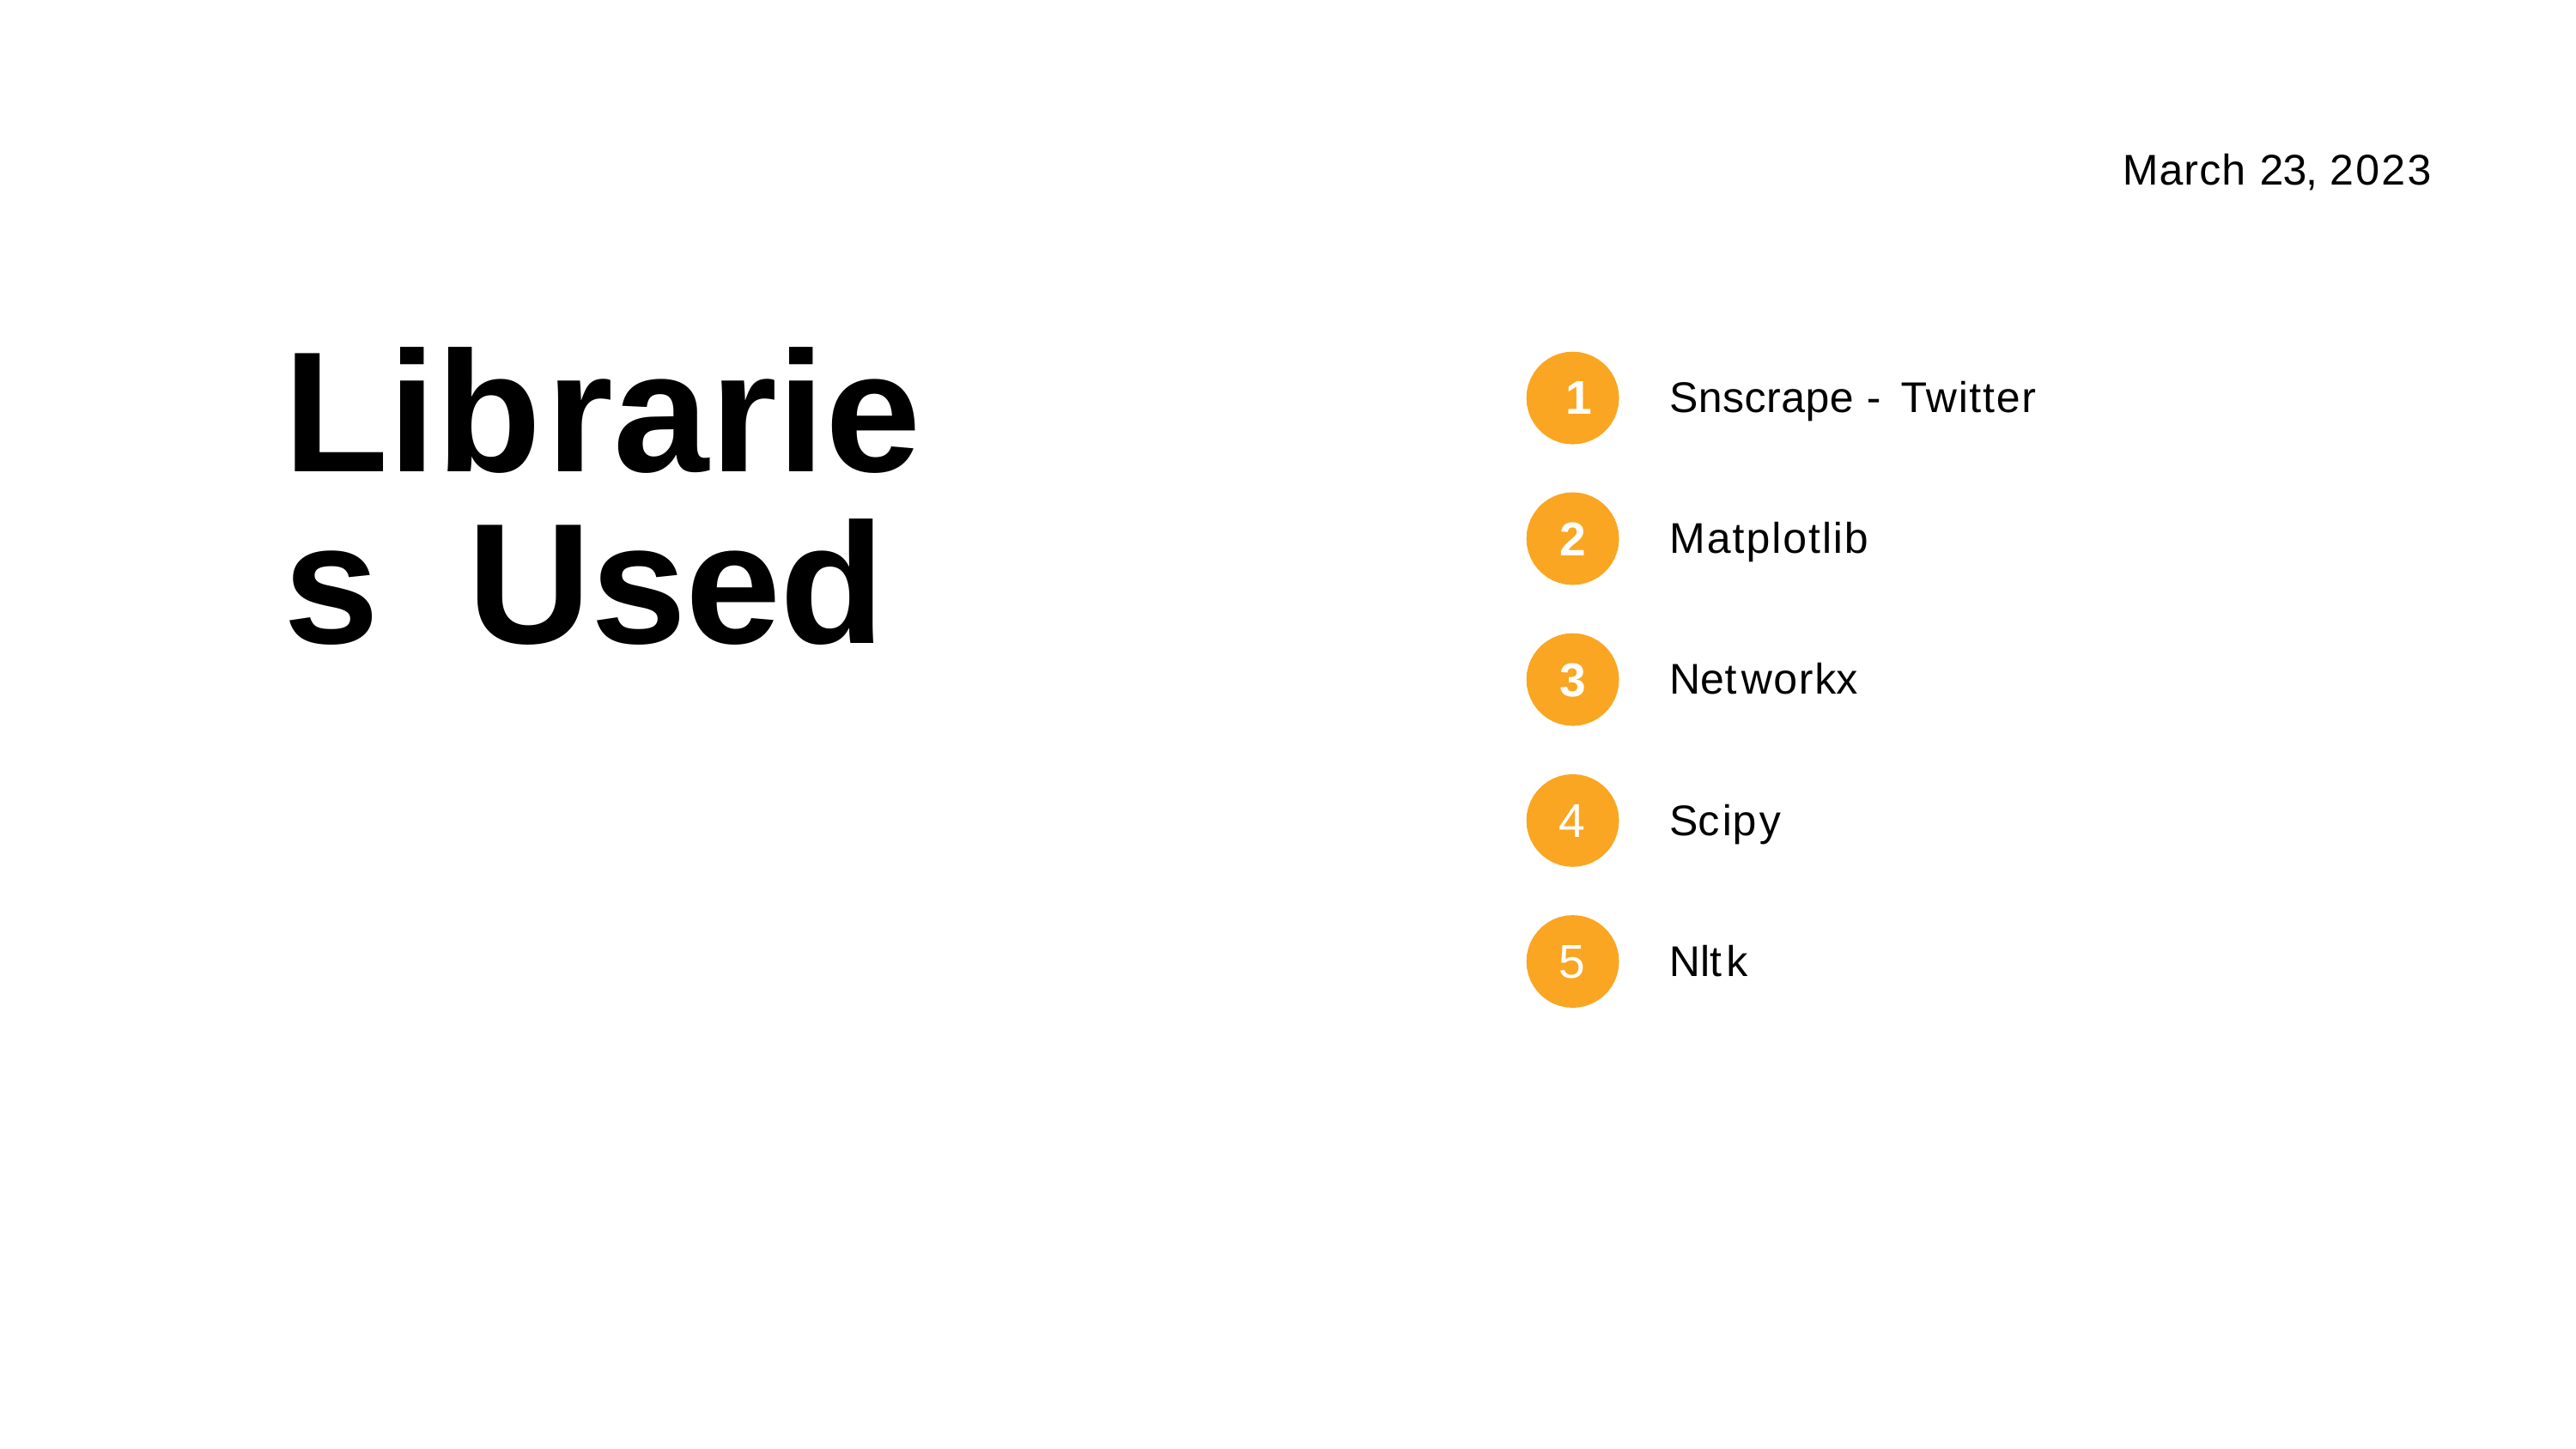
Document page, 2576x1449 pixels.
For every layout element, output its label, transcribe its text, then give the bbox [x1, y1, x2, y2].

text_box 2 [1558, 506, 1589, 566]
text_box Networkx [1668, 649, 1858, 703]
text_box [1526, 773, 1619, 867]
text_box Matplotlib [1668, 508, 1873, 562]
text_box [1526, 915, 1619, 1009]
text_box 4 [1557, 787, 1590, 847]
text_box Snscrape - Twitter [1668, 367, 2042, 421]
text_box March 23, 2023 [2120, 140, 2433, 194]
text_box Scipy [1668, 791, 1782, 845]
text_box 3 [1558, 646, 1590, 706]
text_box Nltk [1667, 931, 1749, 985]
text_box 5 [1557, 929, 1590, 988]
title Libraries Used [282, 298, 999, 678]
text_box 1 [1564, 364, 1584, 424]
text_box [1526, 351, 1619, 445]
text_box [1526, 492, 1619, 585]
text_box [1526, 633, 1619, 726]
